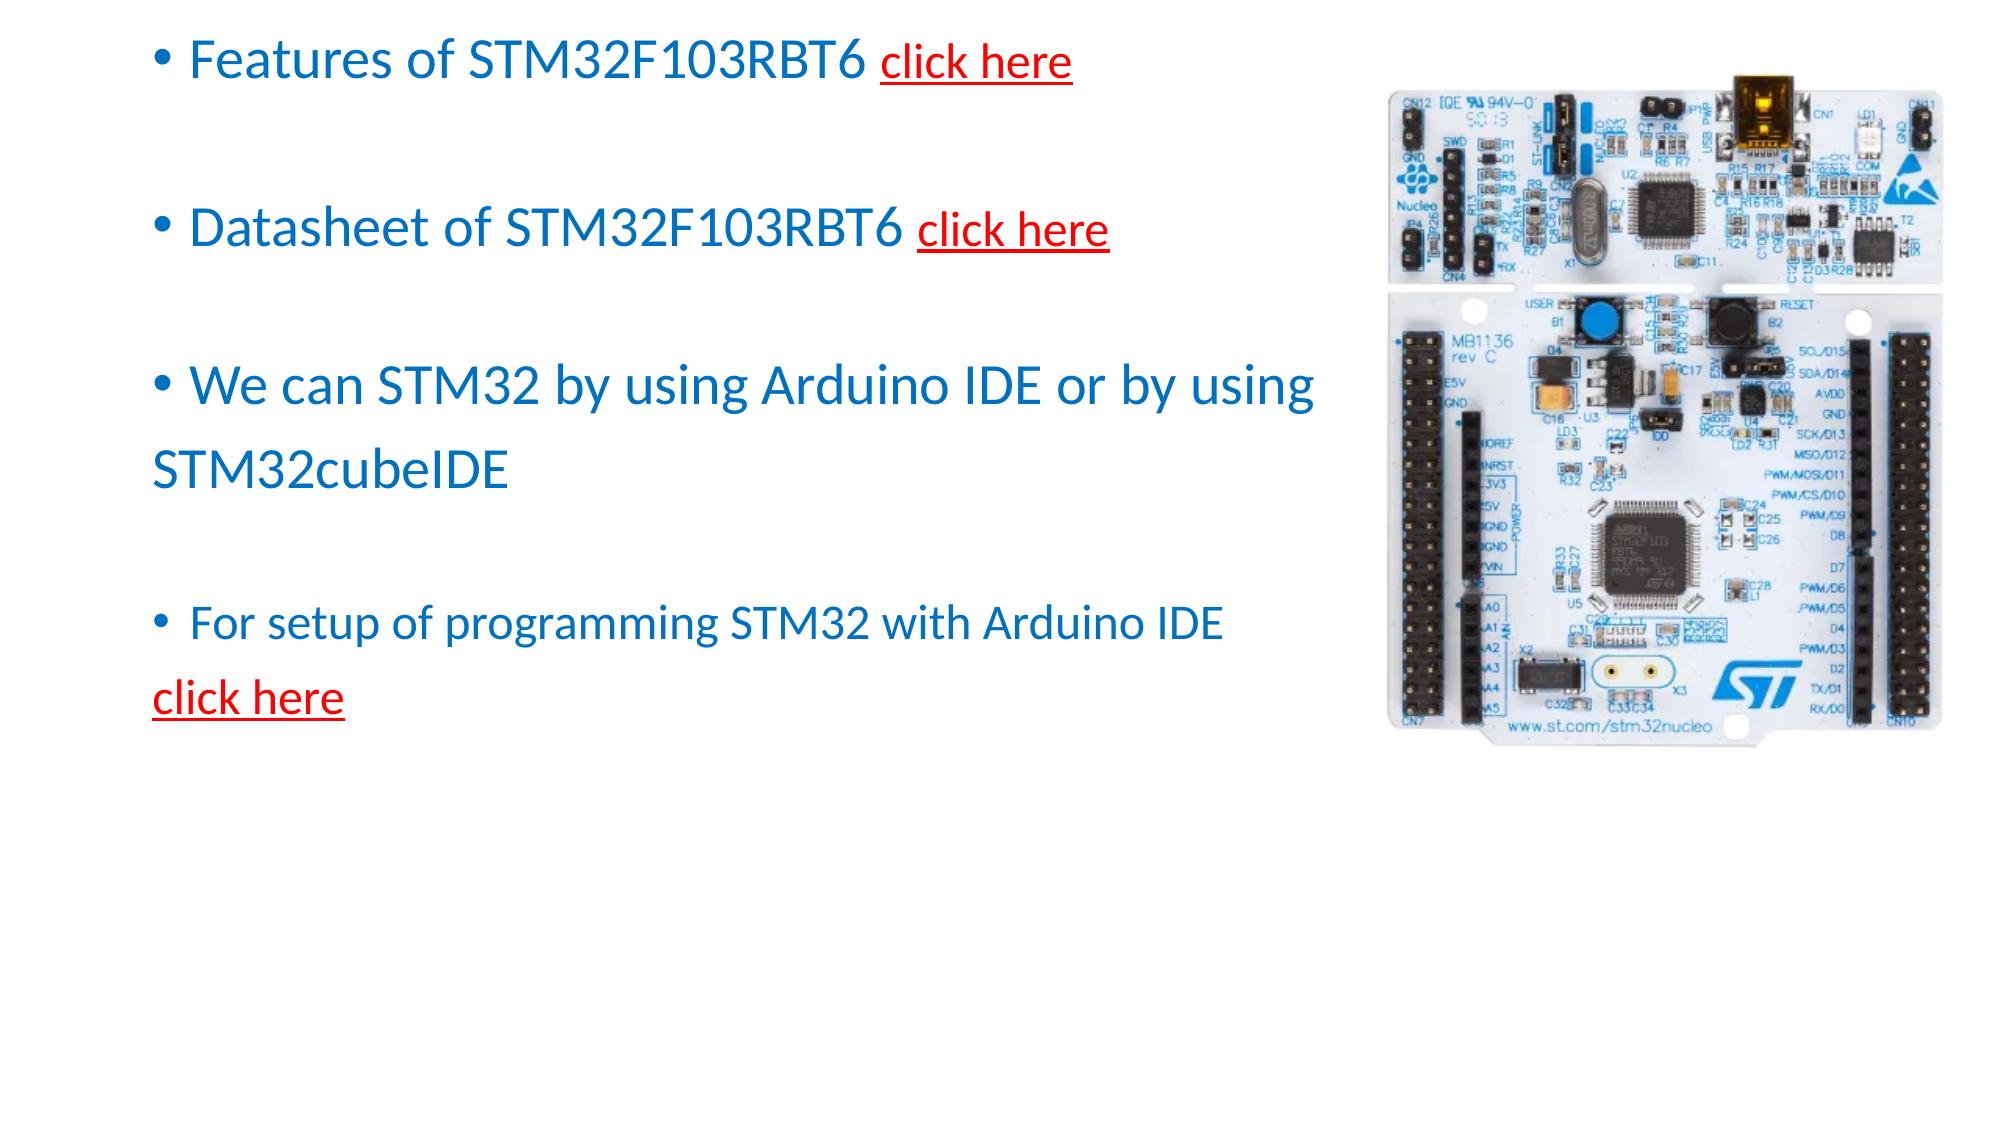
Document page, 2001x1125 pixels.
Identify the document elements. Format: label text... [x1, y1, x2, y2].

picture [1334, 31, 2000, 812]
list Features of STM32F103RBT6 click here Datasheet of STM32F103RBT6 click here We can STM32 by using Arduino IDE or by using STM32cubeIDE For setup of programming STM32 with Arduino IDE click here [137, 20, 1863, 1009]
